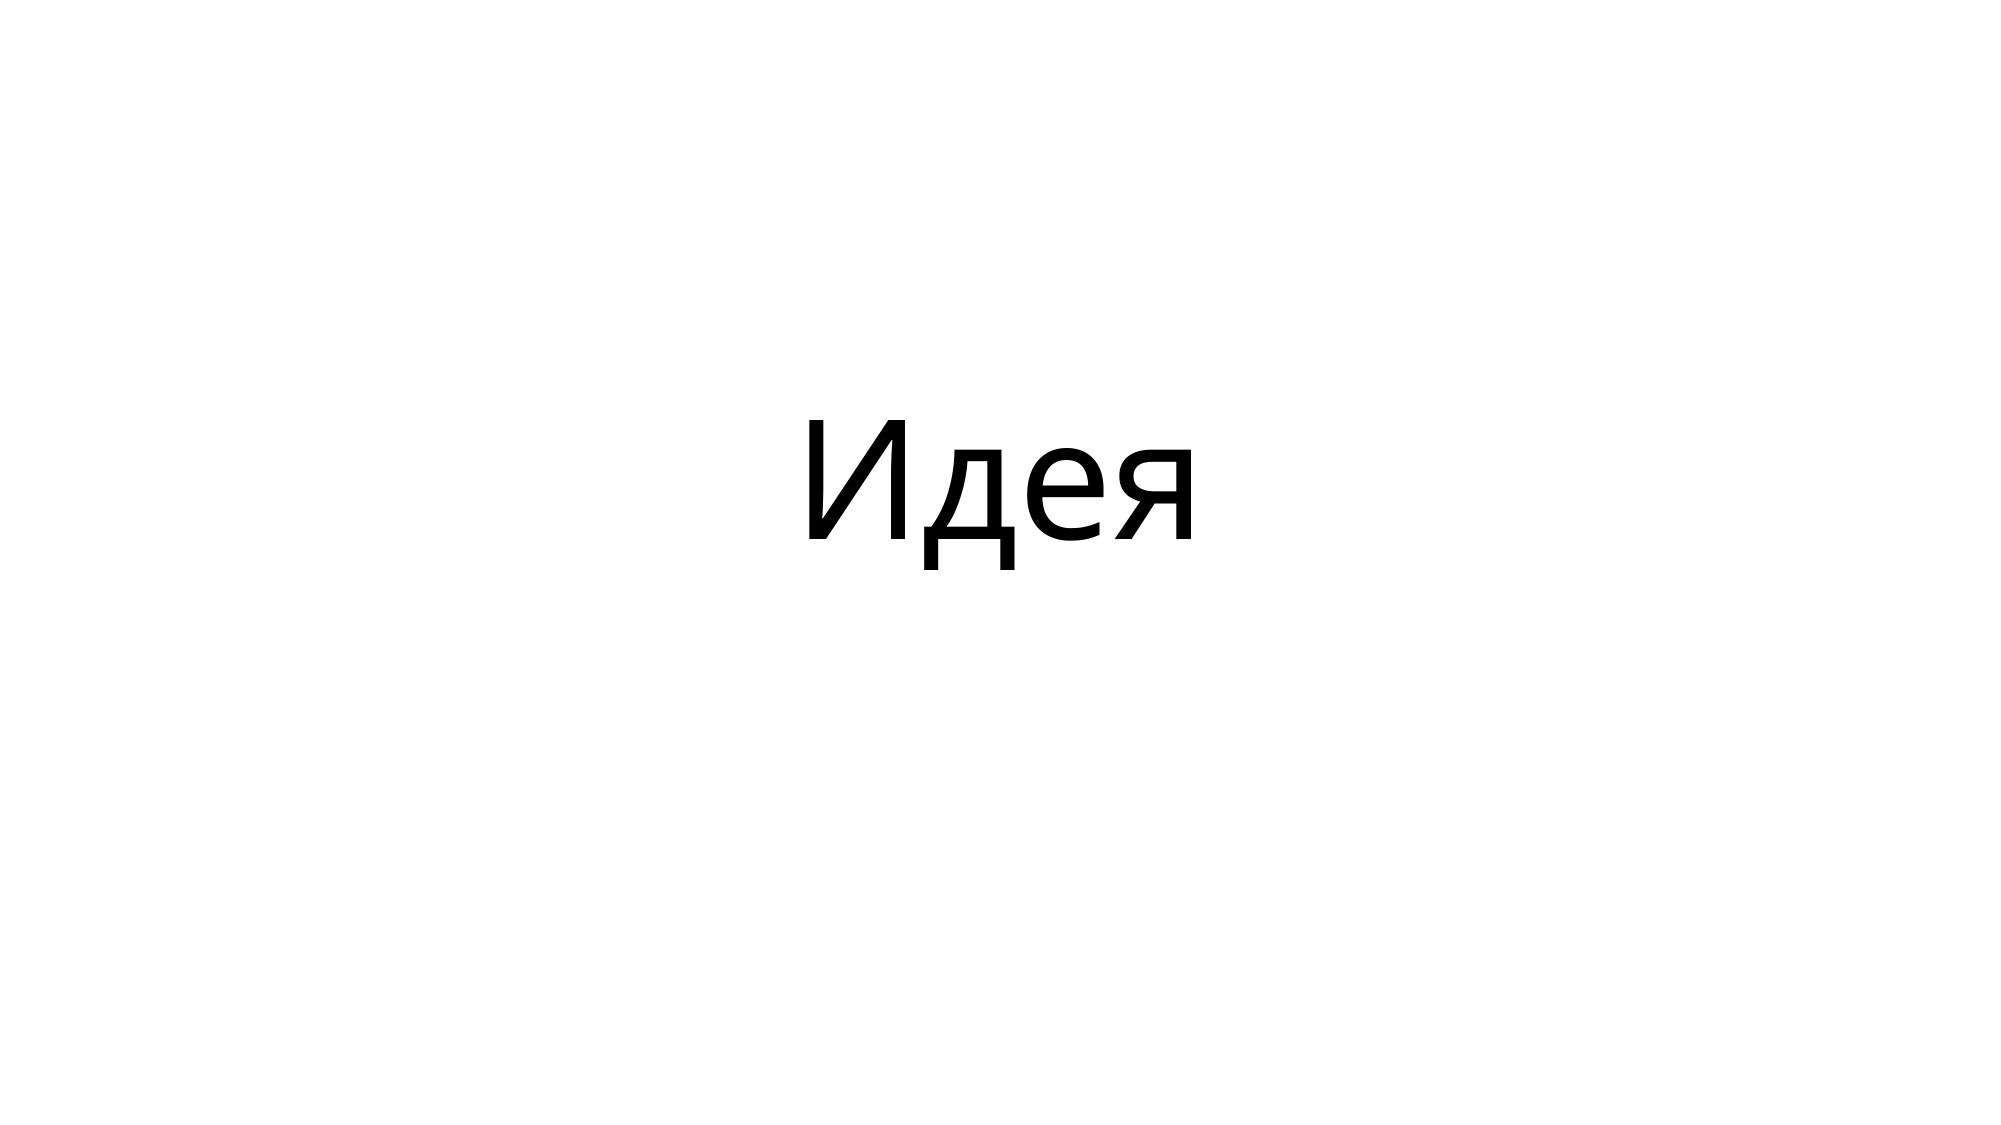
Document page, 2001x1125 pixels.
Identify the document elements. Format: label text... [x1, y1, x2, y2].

title Идея [137, 59, 1863, 912]
